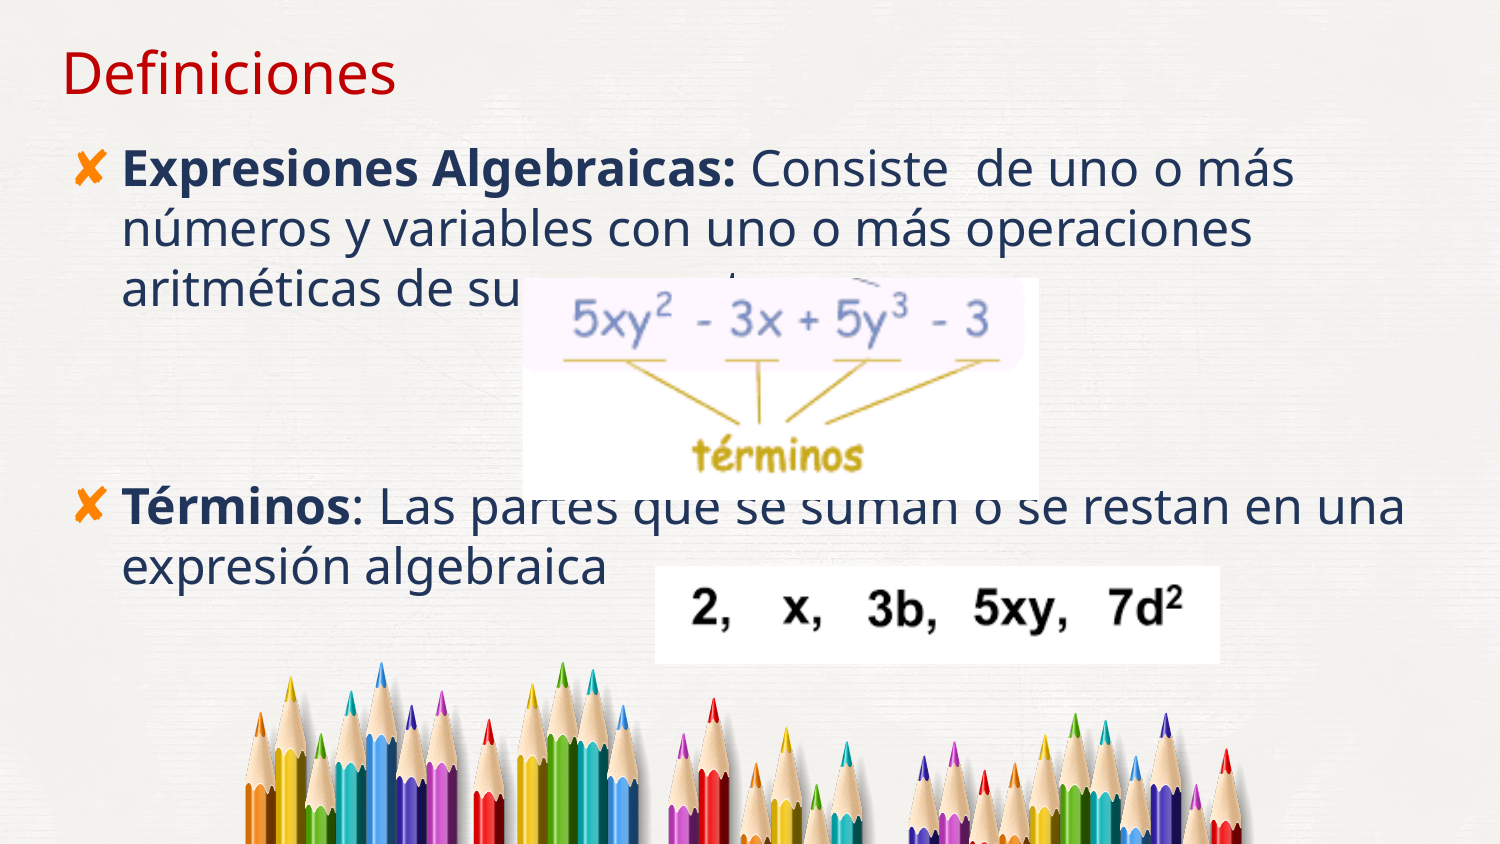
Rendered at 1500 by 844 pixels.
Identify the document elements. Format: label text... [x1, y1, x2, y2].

list Expresiones Algebraicas: Consiste de uno o más números y variables con uno o más operaciones aritméticas de suma o resta. Términos: Las partes que se suman o se restan en una expresión algebraica [46, 136, 1500, 828]
picture [522, 278, 1040, 500]
picture [655, 565, 1221, 664]
title Definiciones [61, 0, 451, 108]
picture [0, 0, 1500, 844]
